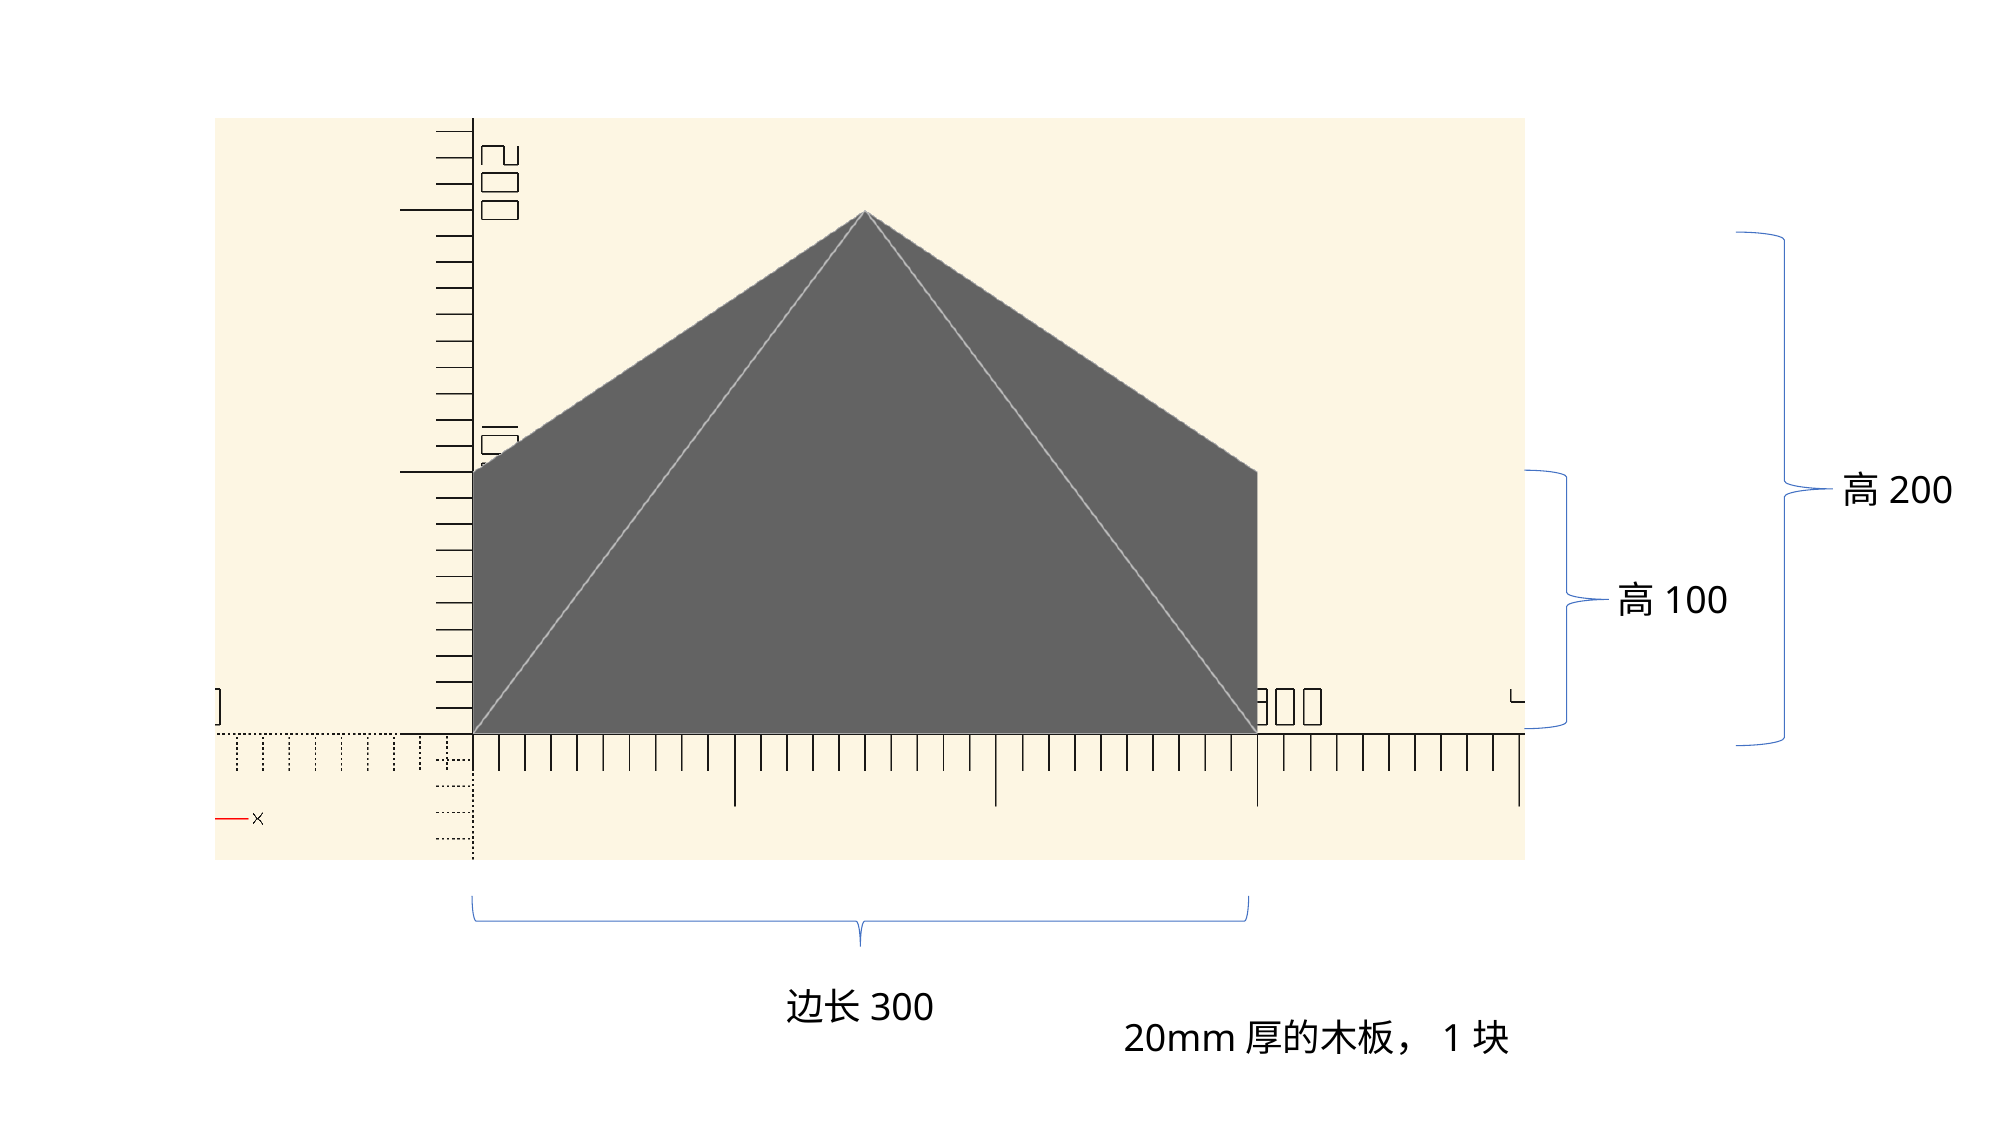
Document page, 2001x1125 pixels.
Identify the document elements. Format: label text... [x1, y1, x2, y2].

text_box 高200 [1827, 458, 1969, 519]
text_box 20mm厚的木板，1块 [1108, 1006, 2000, 1066]
text_box [471, 895, 1250, 947]
text_box 高100 [1602, 569, 1735, 629]
text_box [1735, 231, 1827, 747]
text_box 边长300 [771, 975, 950, 1036]
text_box [1525, 469, 1602, 730]
picture [215, 118, 1525, 860]
